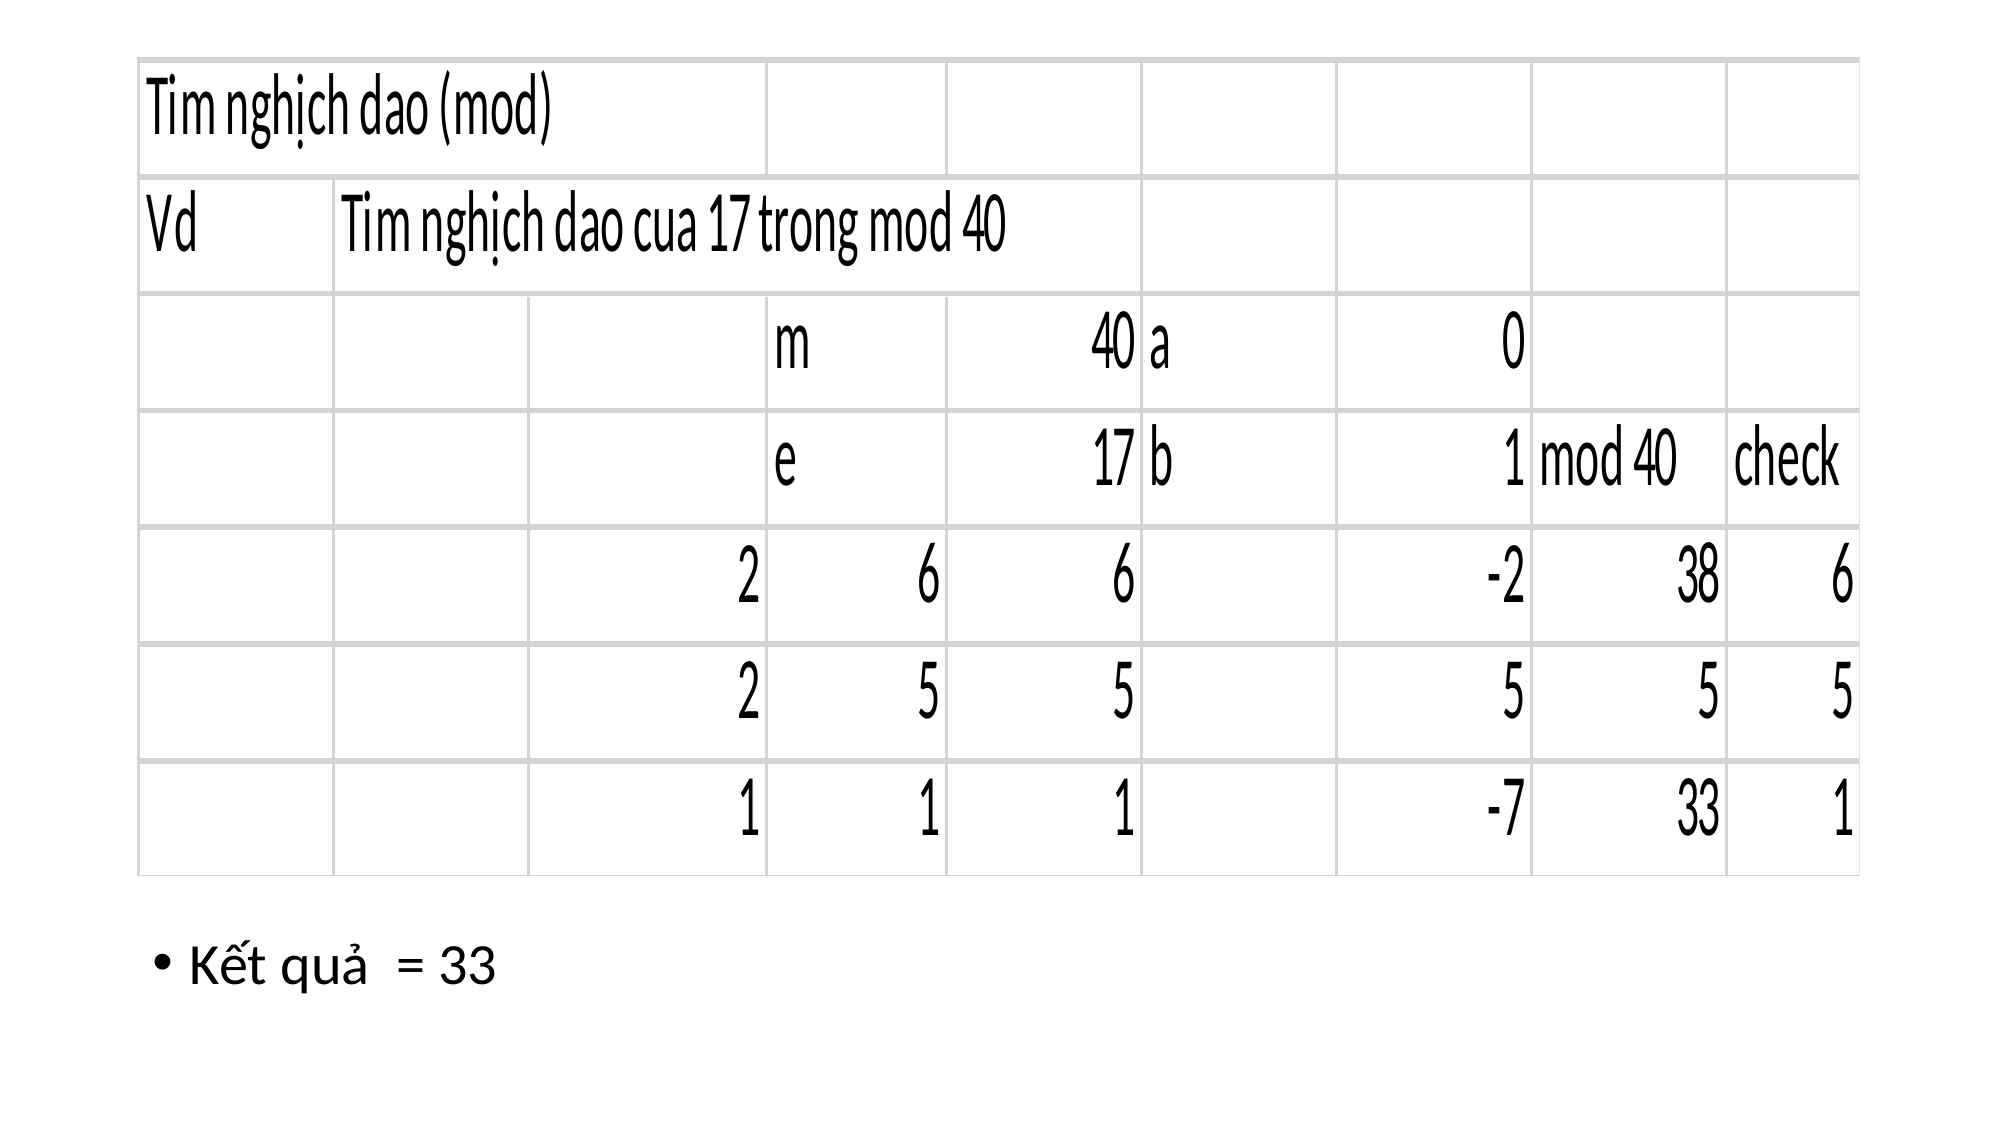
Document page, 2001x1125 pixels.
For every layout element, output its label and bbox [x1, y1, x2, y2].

picture [137, 57, 1863, 881]
